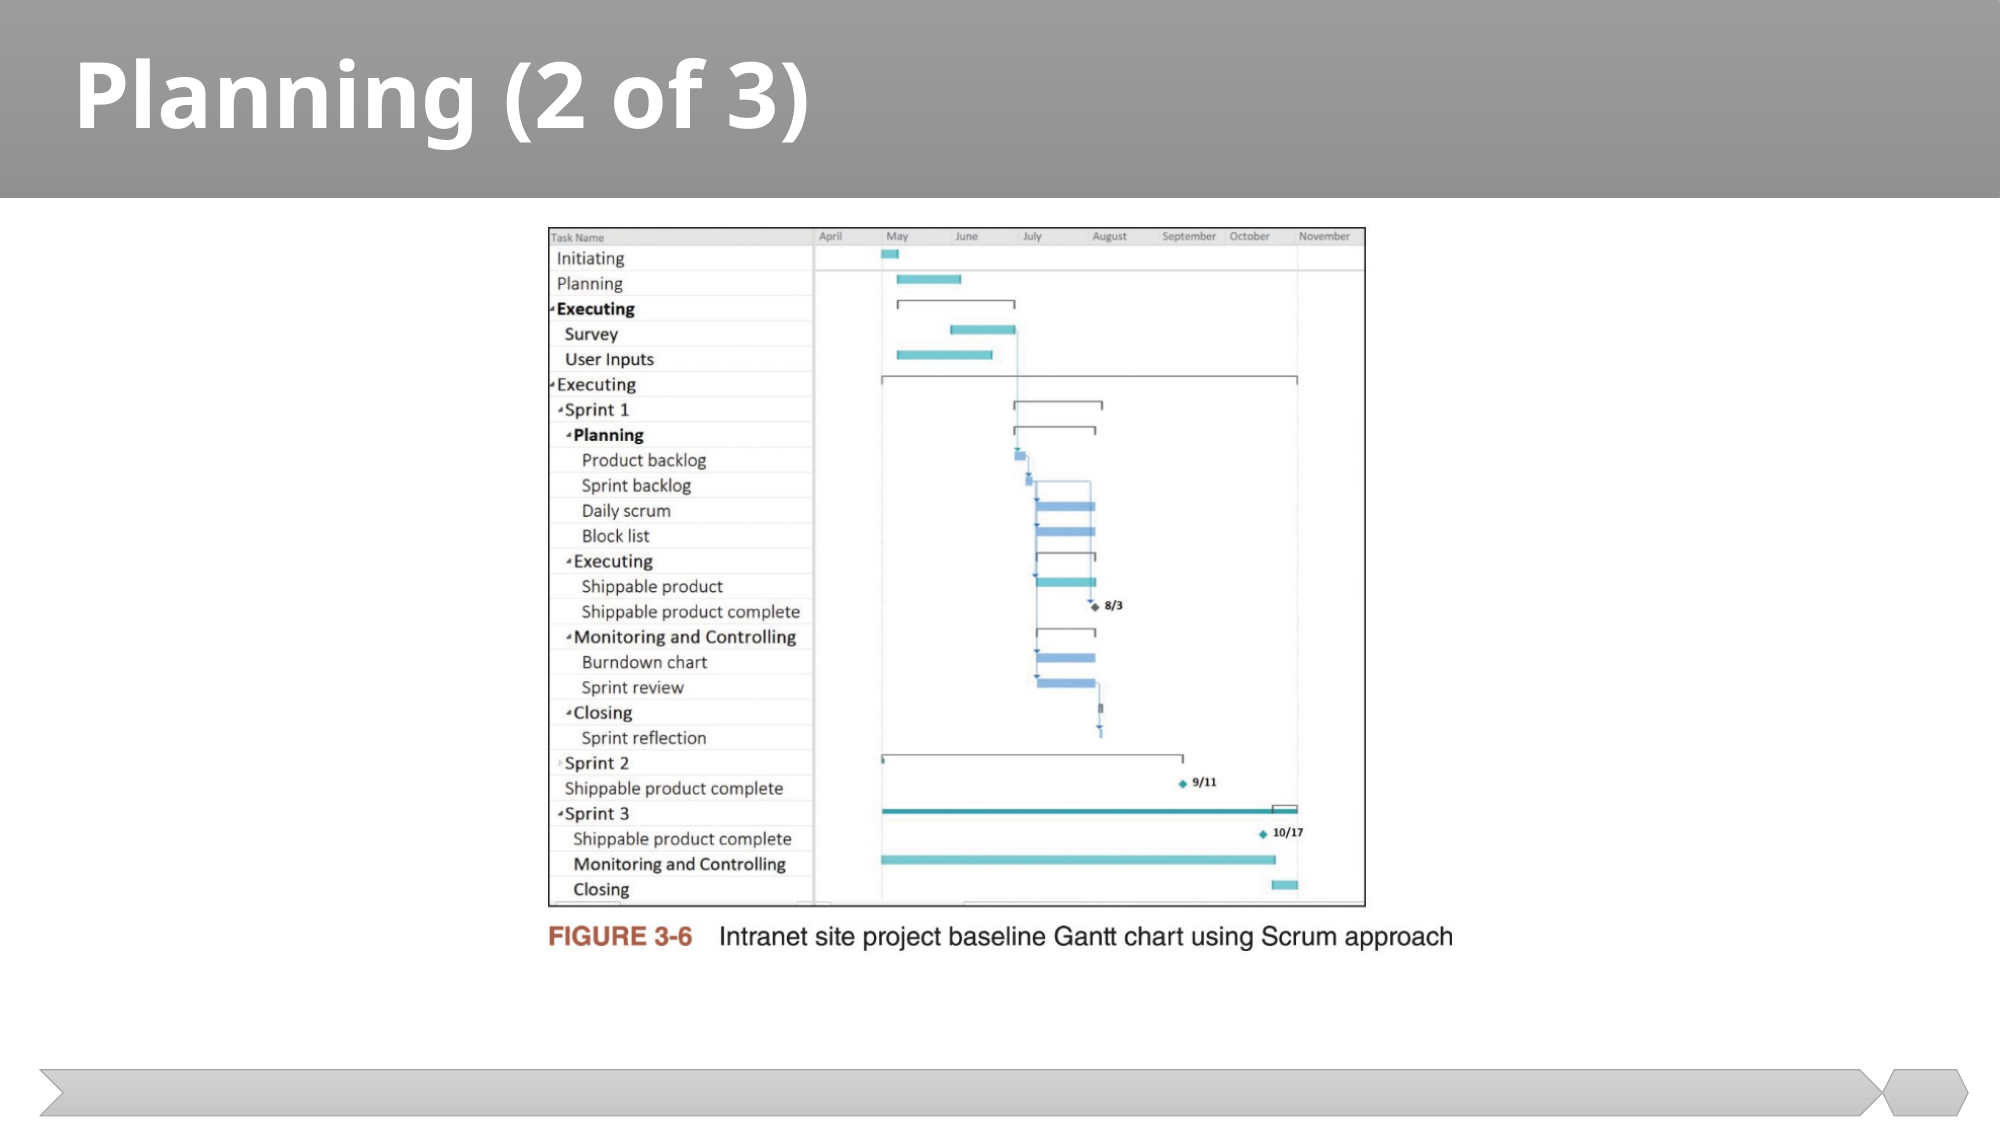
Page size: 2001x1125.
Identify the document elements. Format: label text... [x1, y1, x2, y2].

picture [545, 224, 1455, 954]
title Planning (2 of 3) [56, 0, 1969, 199]
